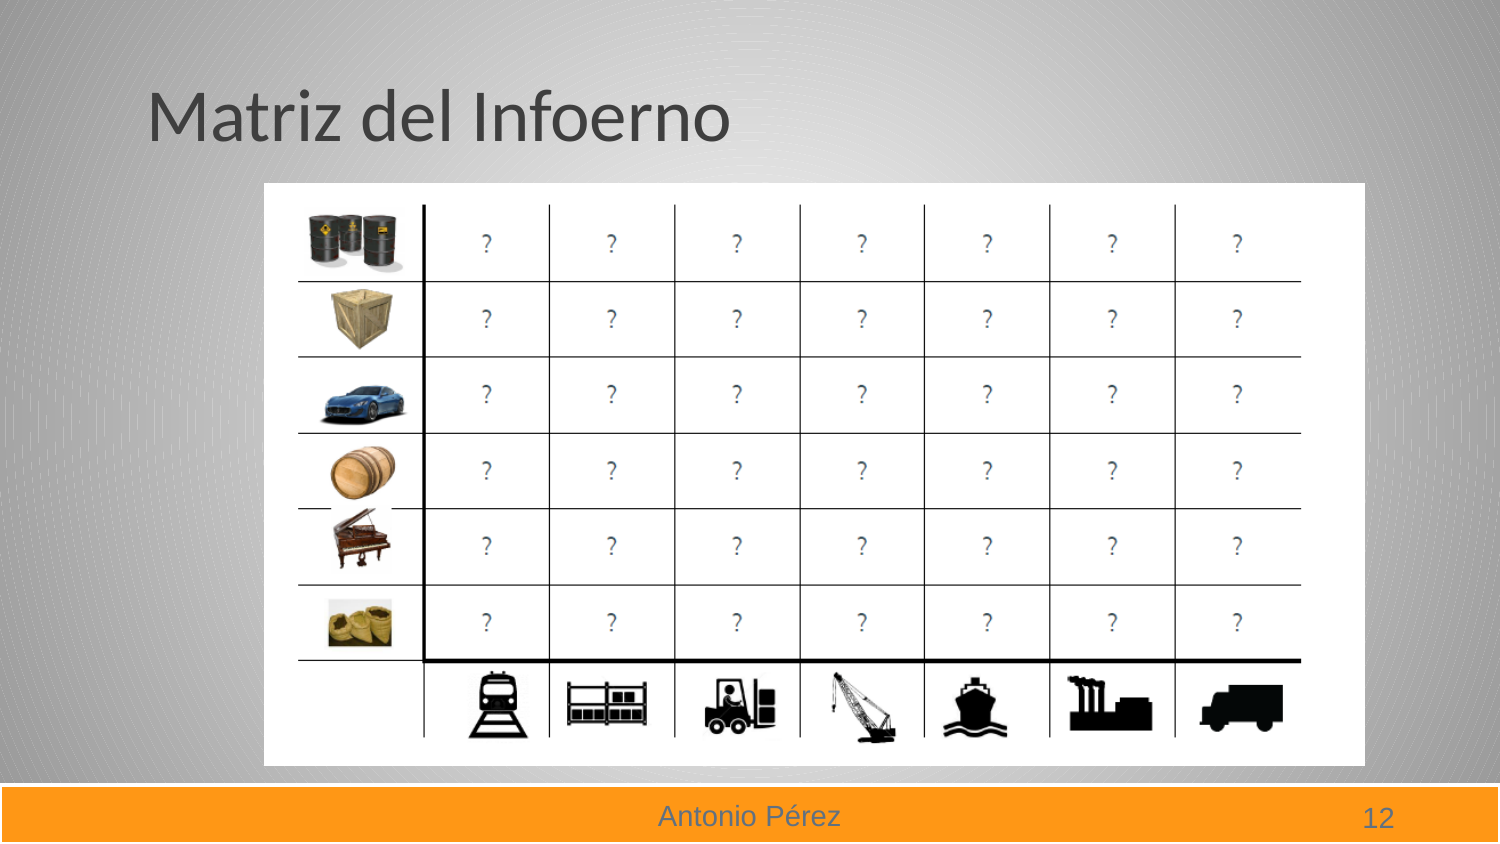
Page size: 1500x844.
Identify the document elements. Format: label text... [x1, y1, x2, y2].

title Matriz del Infoerno [135, 35, 1373, 162]
picture [263, 183, 1366, 766]
